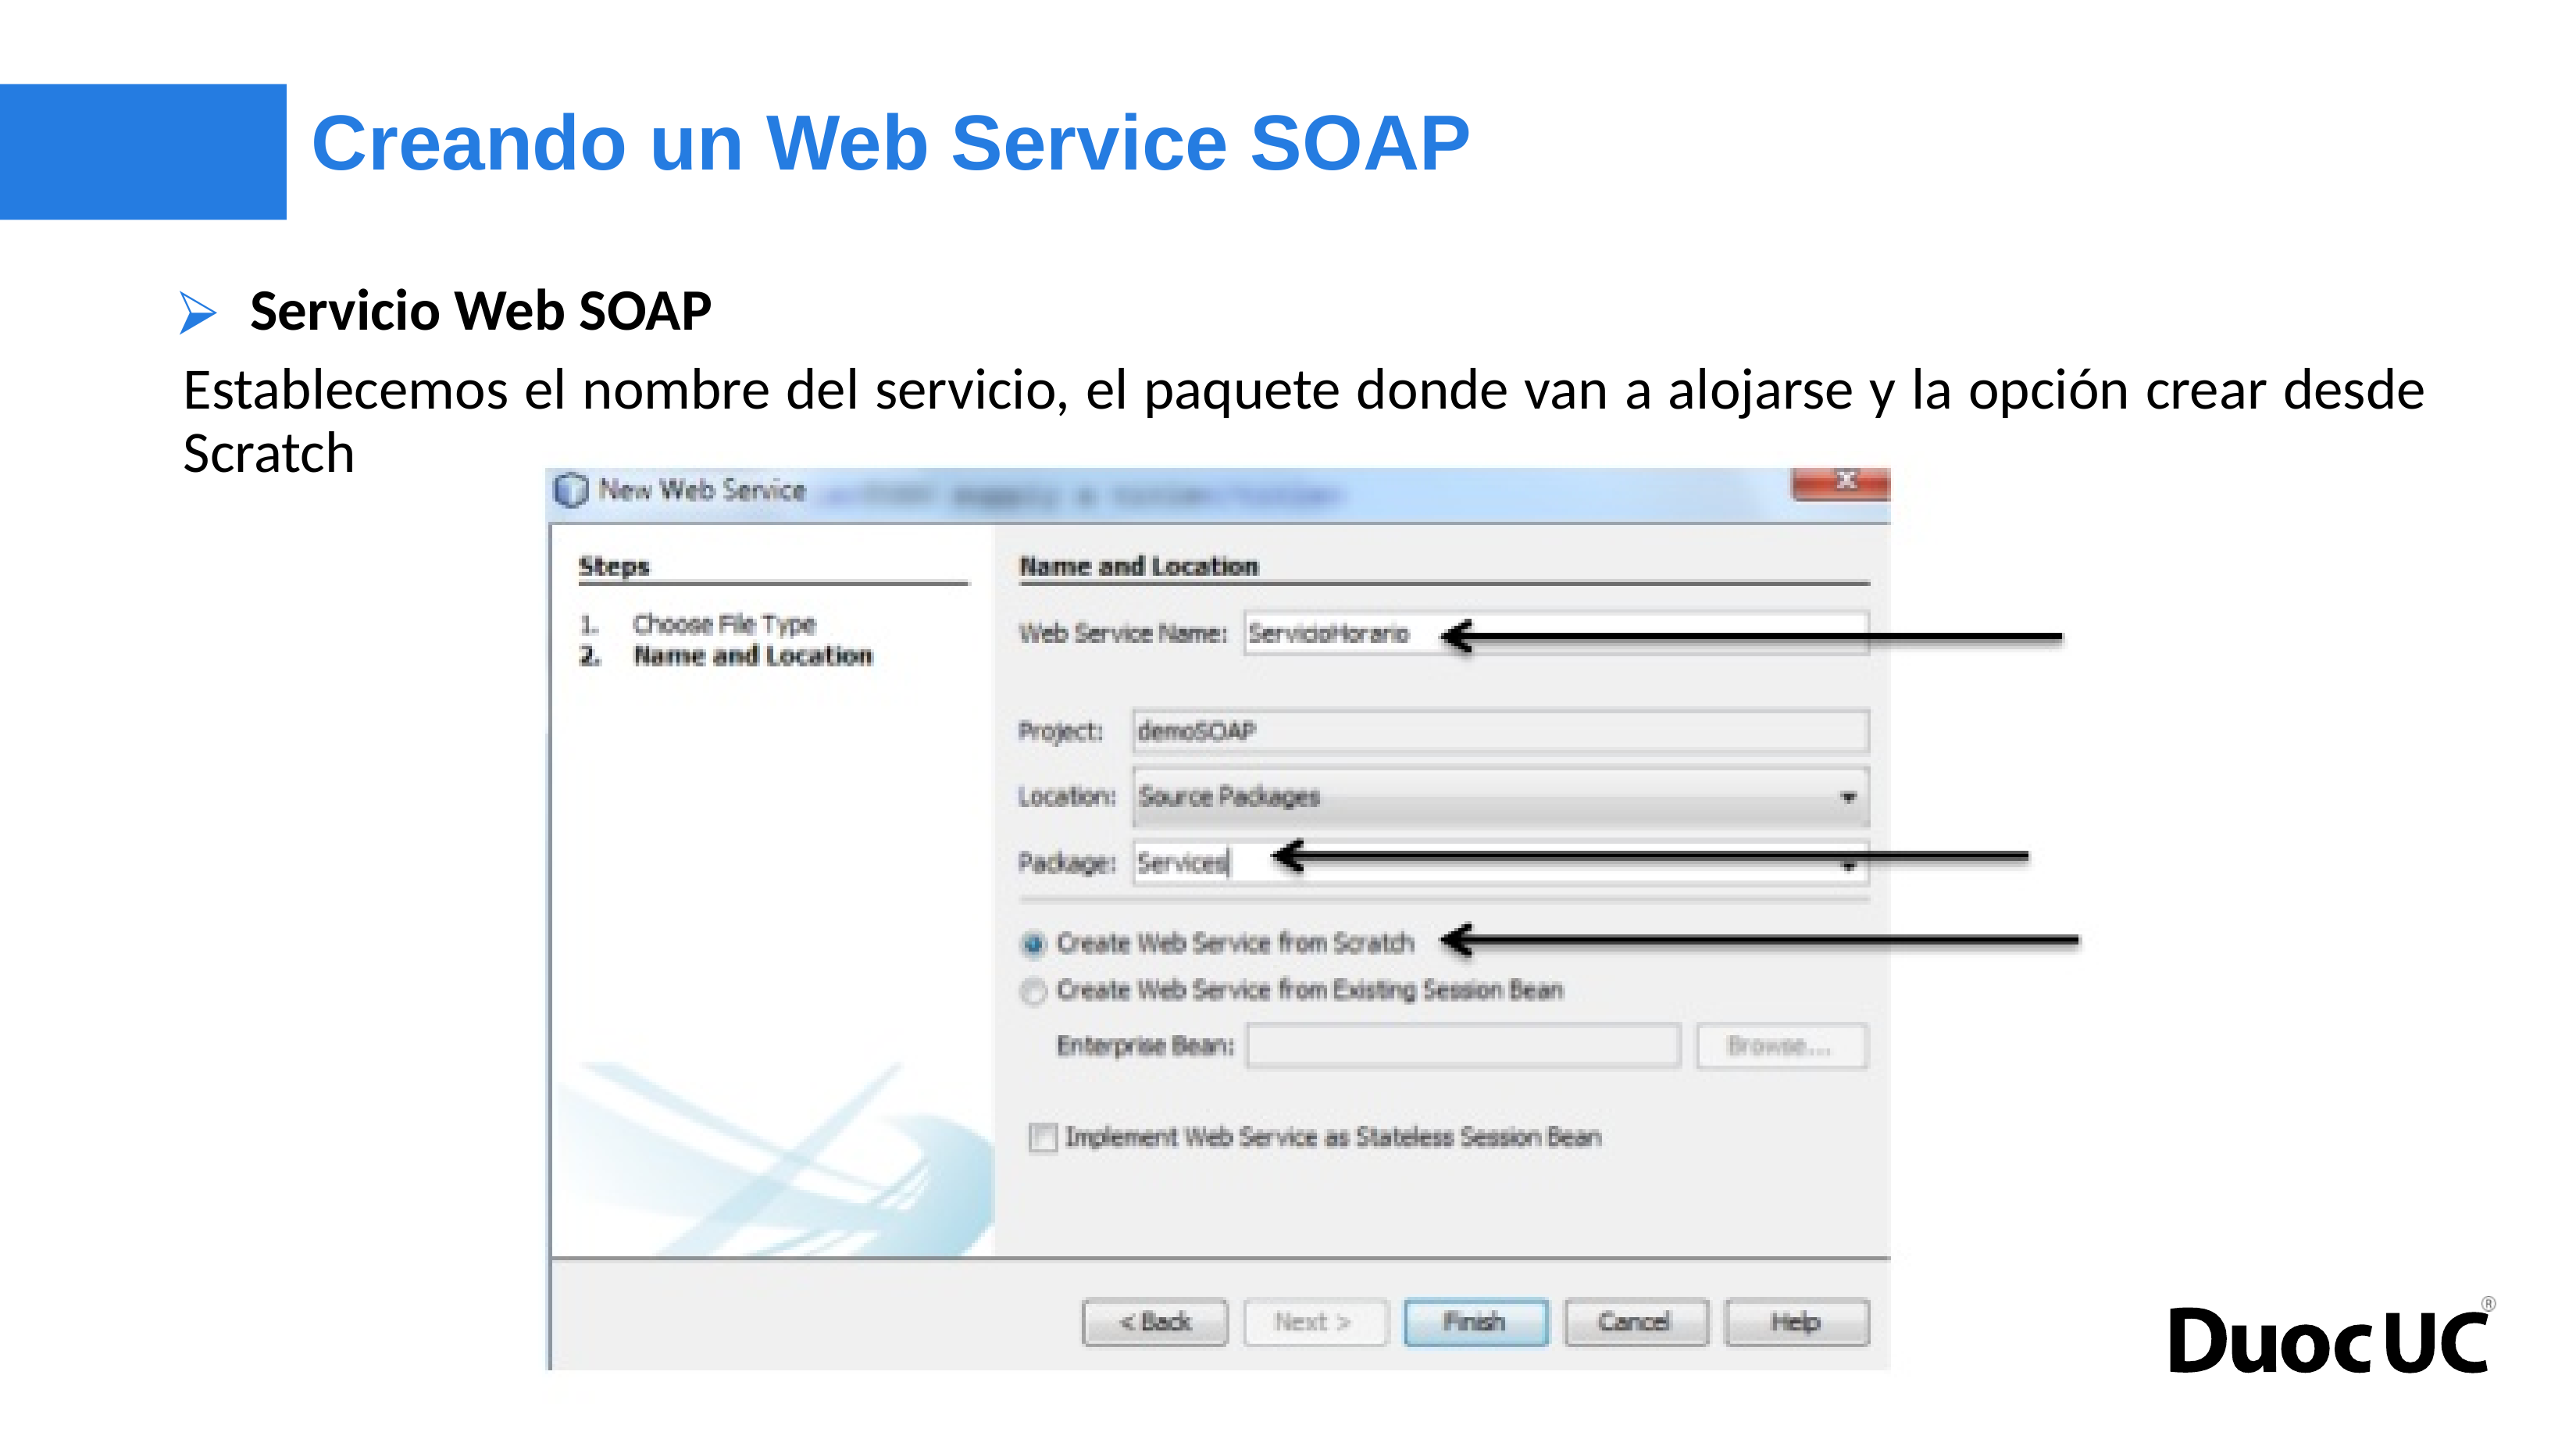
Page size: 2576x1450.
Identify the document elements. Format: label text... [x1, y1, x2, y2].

picture [487, 451, 2119, 1408]
text_box Servicio Web SOAP Establecemos el nombre del servicio, el paquete donde van a alojarse y la opción crear desde Scratch [165, 266, 2440, 491]
picture [2481, 1296, 2496, 1312]
title Creando un Web Service SOAP [311, 91, 2489, 334]
